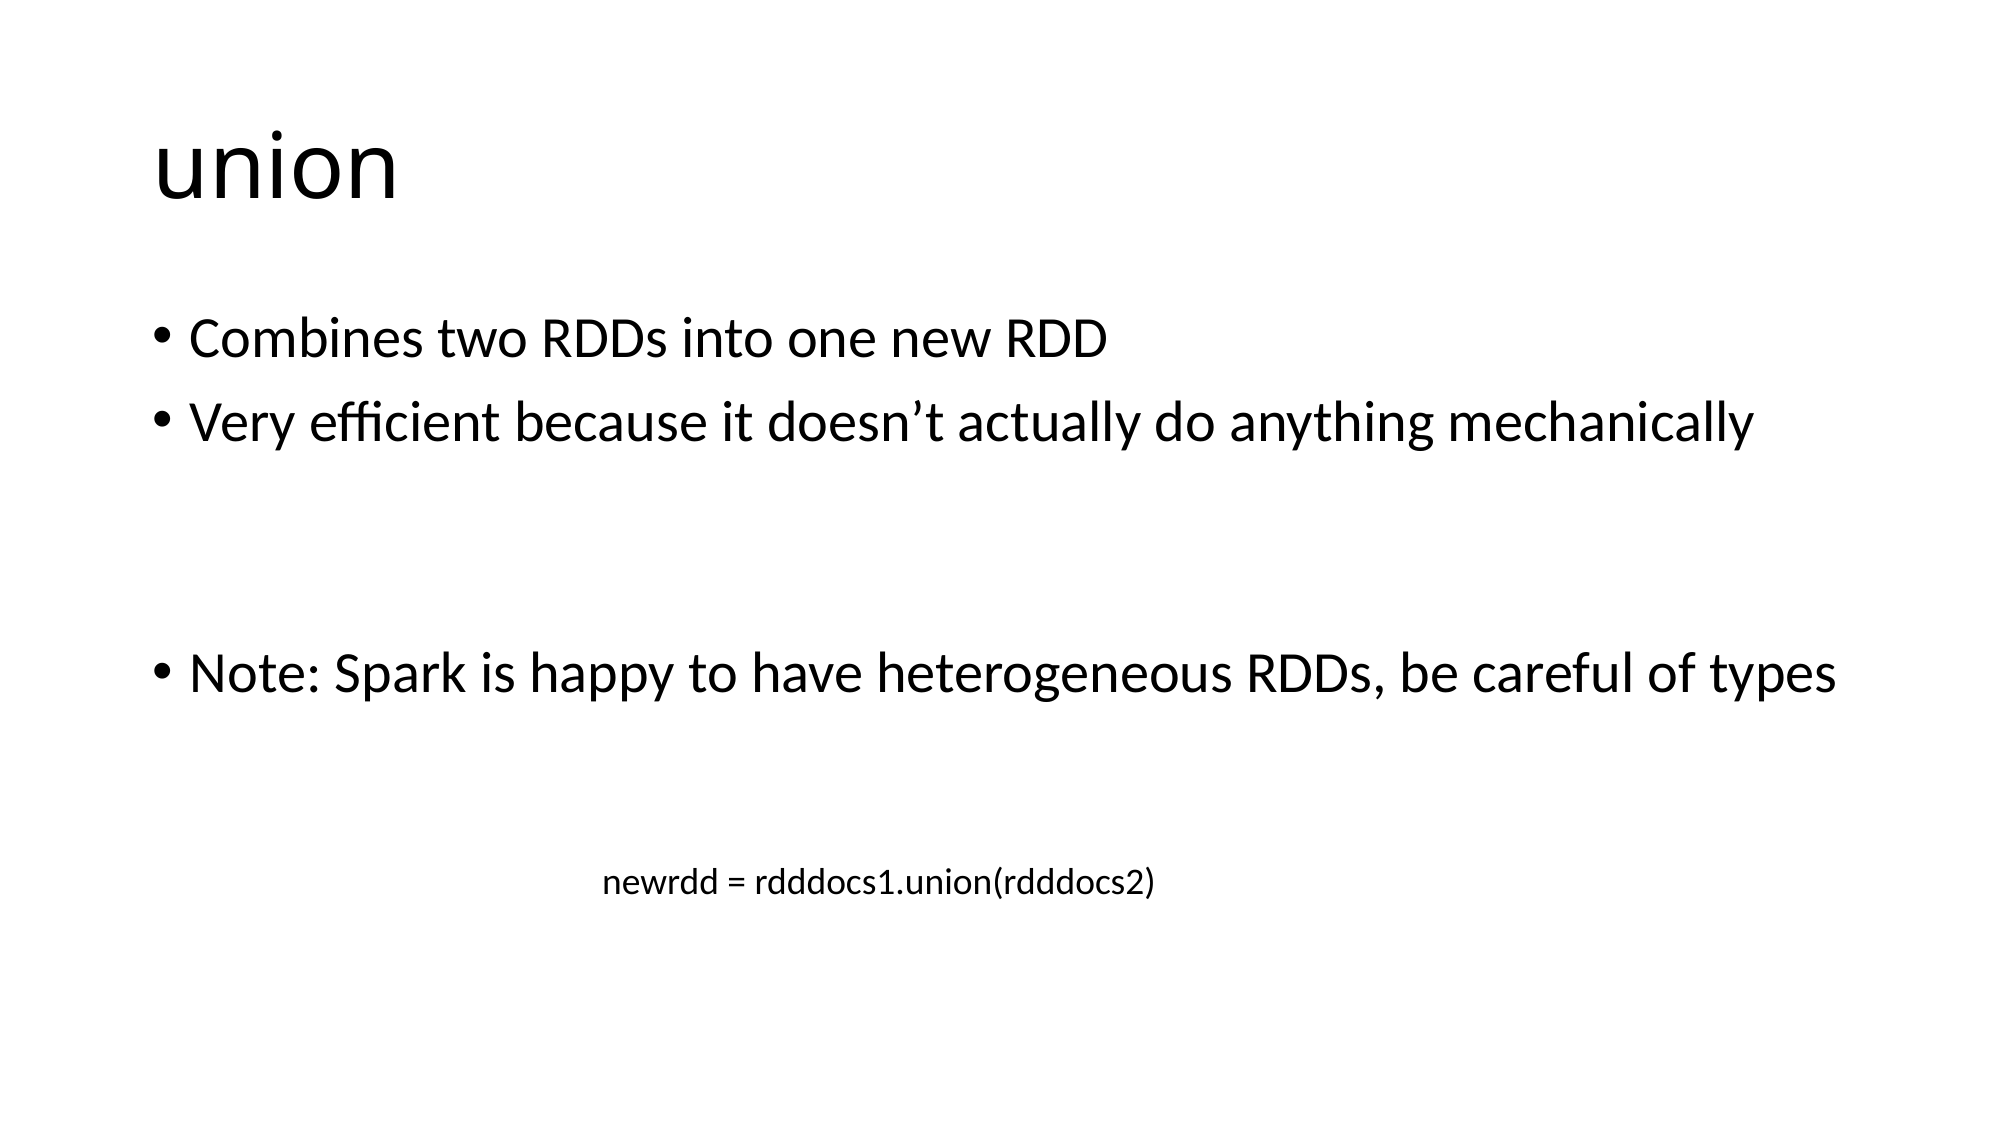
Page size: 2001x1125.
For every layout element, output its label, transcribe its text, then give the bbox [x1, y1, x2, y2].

title union [137, 59, 1863, 278]
list Combines two RDDs into one new RDD Very efficient because it doesn’t actually do anything mechanically Note: Spark is happy to have heterogeneous RDDs, be careful of types [137, 299, 1863, 742]
text_box newrdd = rdddocs1.union(rdddocs2) [587, 849, 1180, 910]
